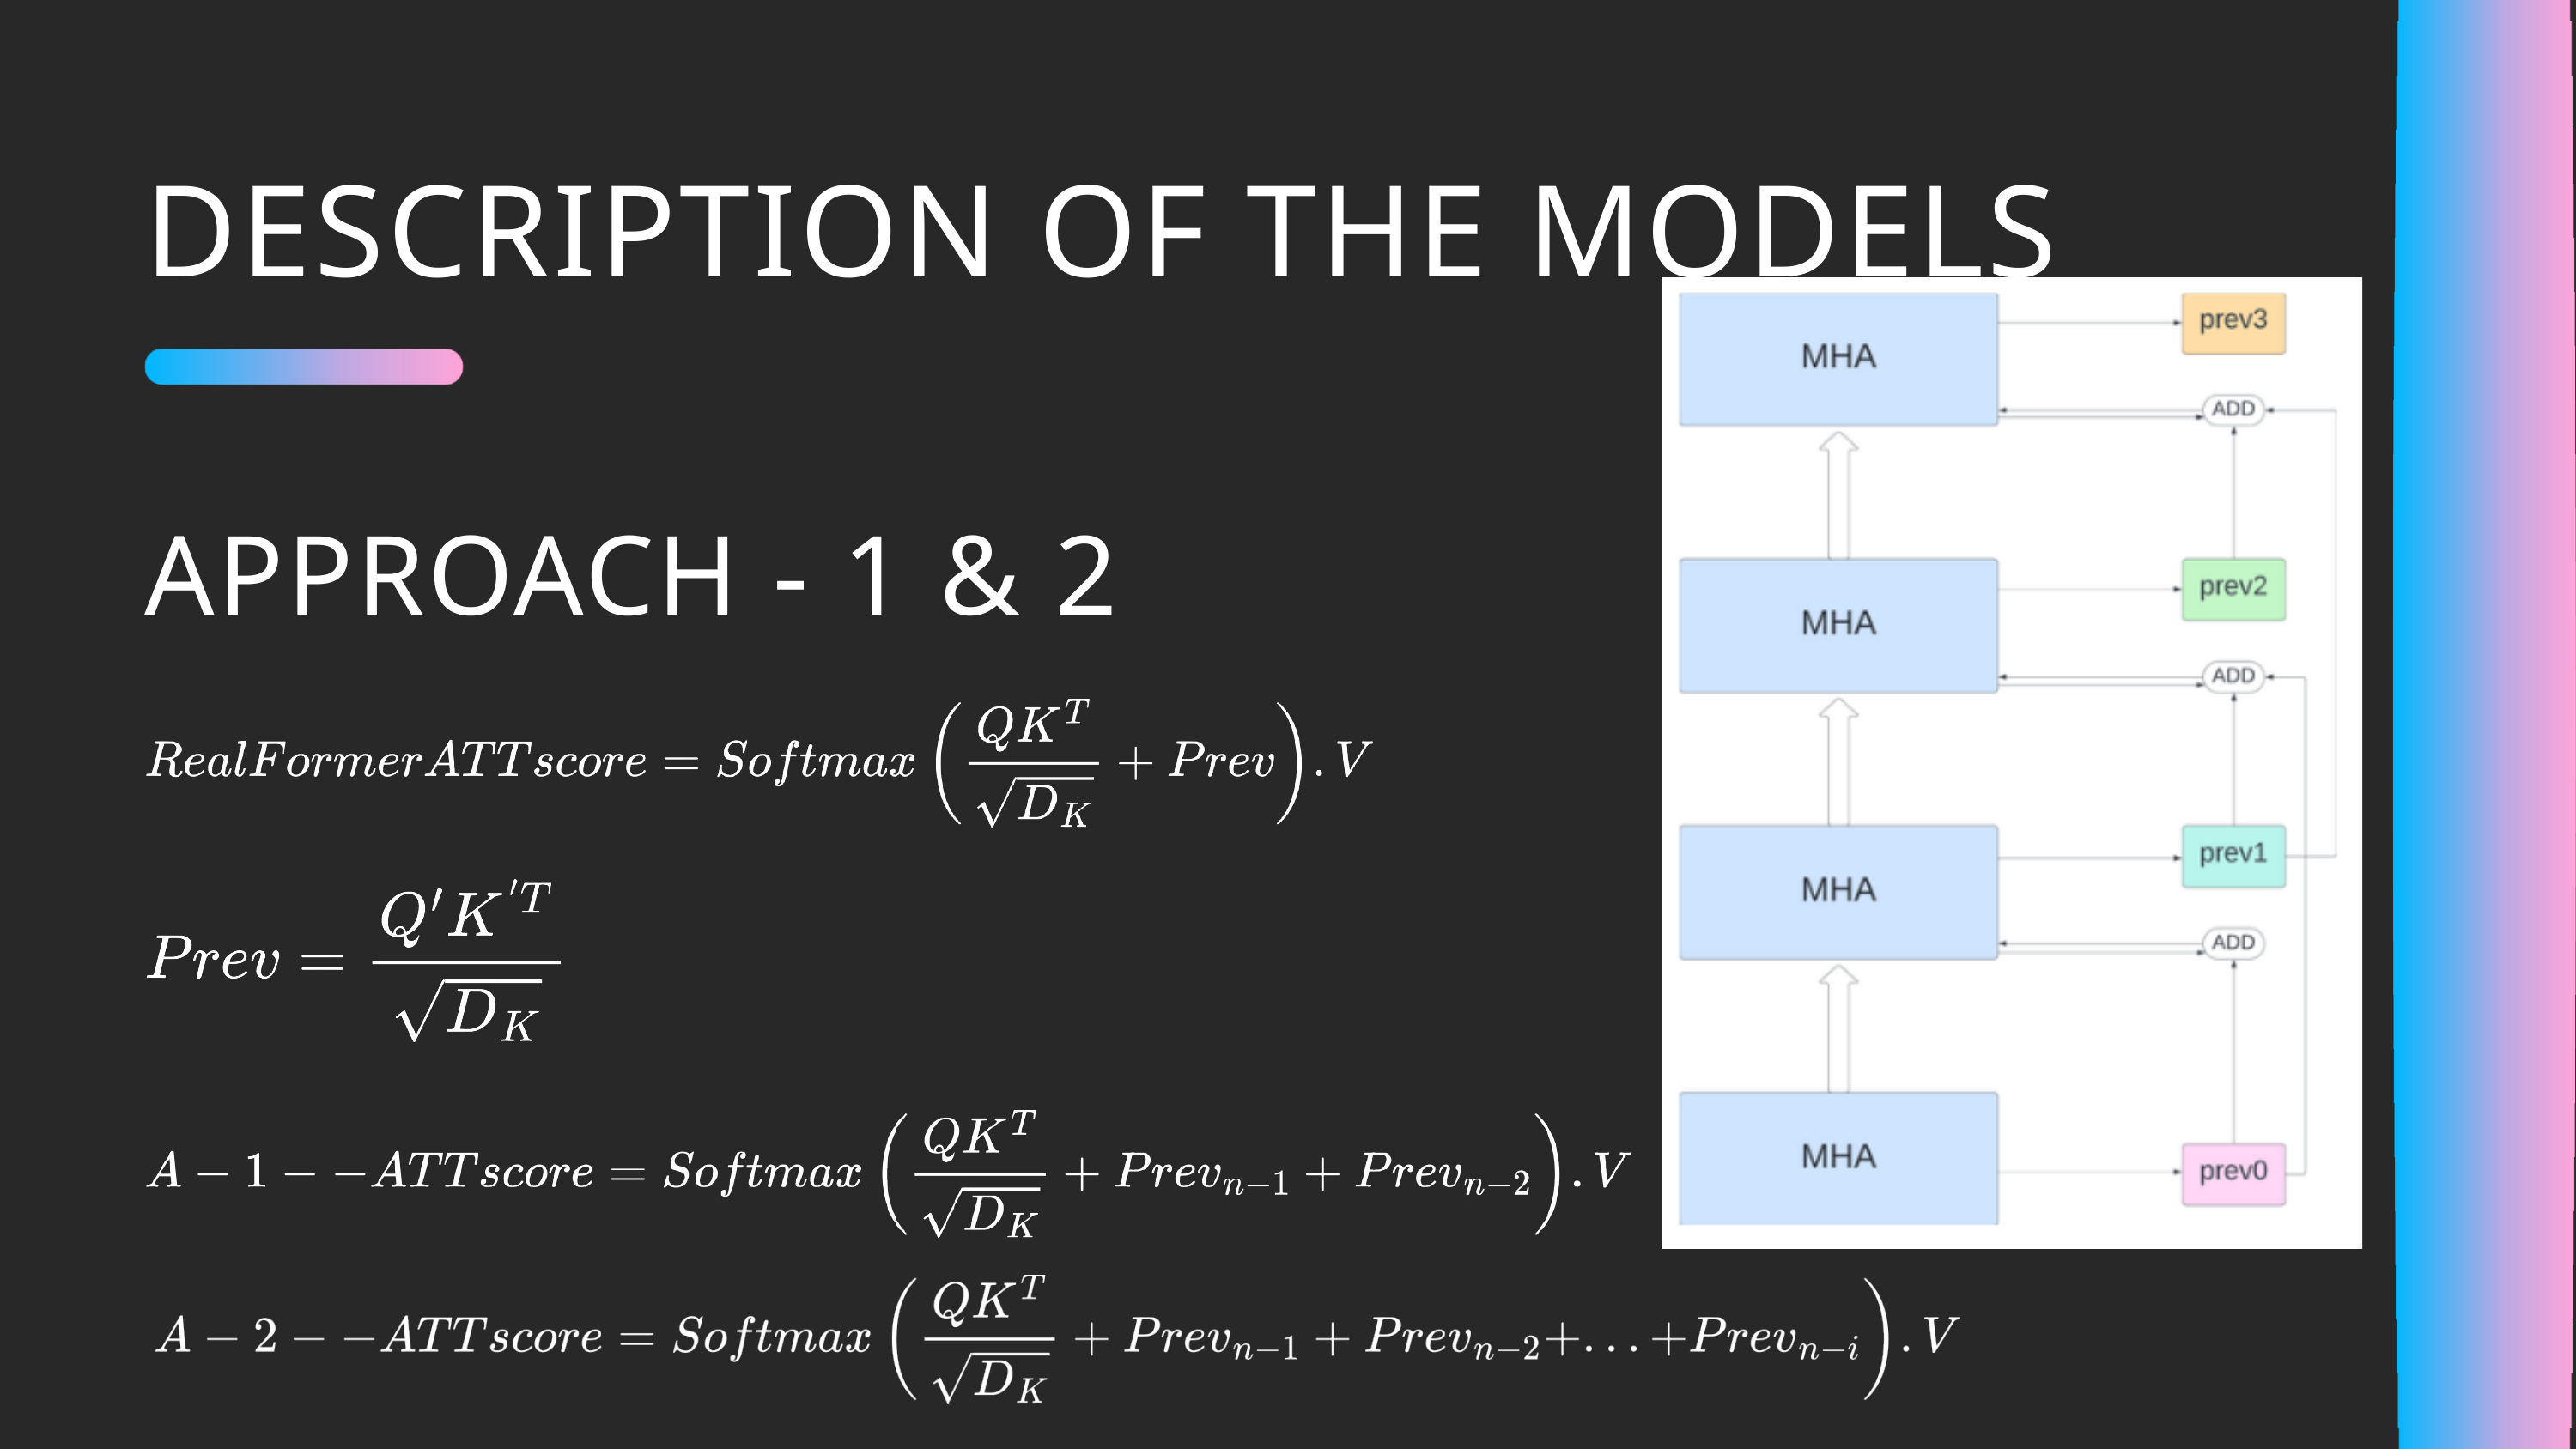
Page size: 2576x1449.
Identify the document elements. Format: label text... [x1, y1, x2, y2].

text_box [1662, 302, 2363, 1249]
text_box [144, 699, 1374, 828]
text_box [154, 1275, 1961, 1404]
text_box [144, 878, 568, 1043]
text_box APPROACH - 1 & 2 [144, 482, 1269, 637]
text_box DESCRIPTION OF THE MODELS [144, 124, 2393, 302]
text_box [144, 1110, 1631, 1239]
text_box [2392, 0, 2576, 1449]
text_box [144, 349, 464, 385]
